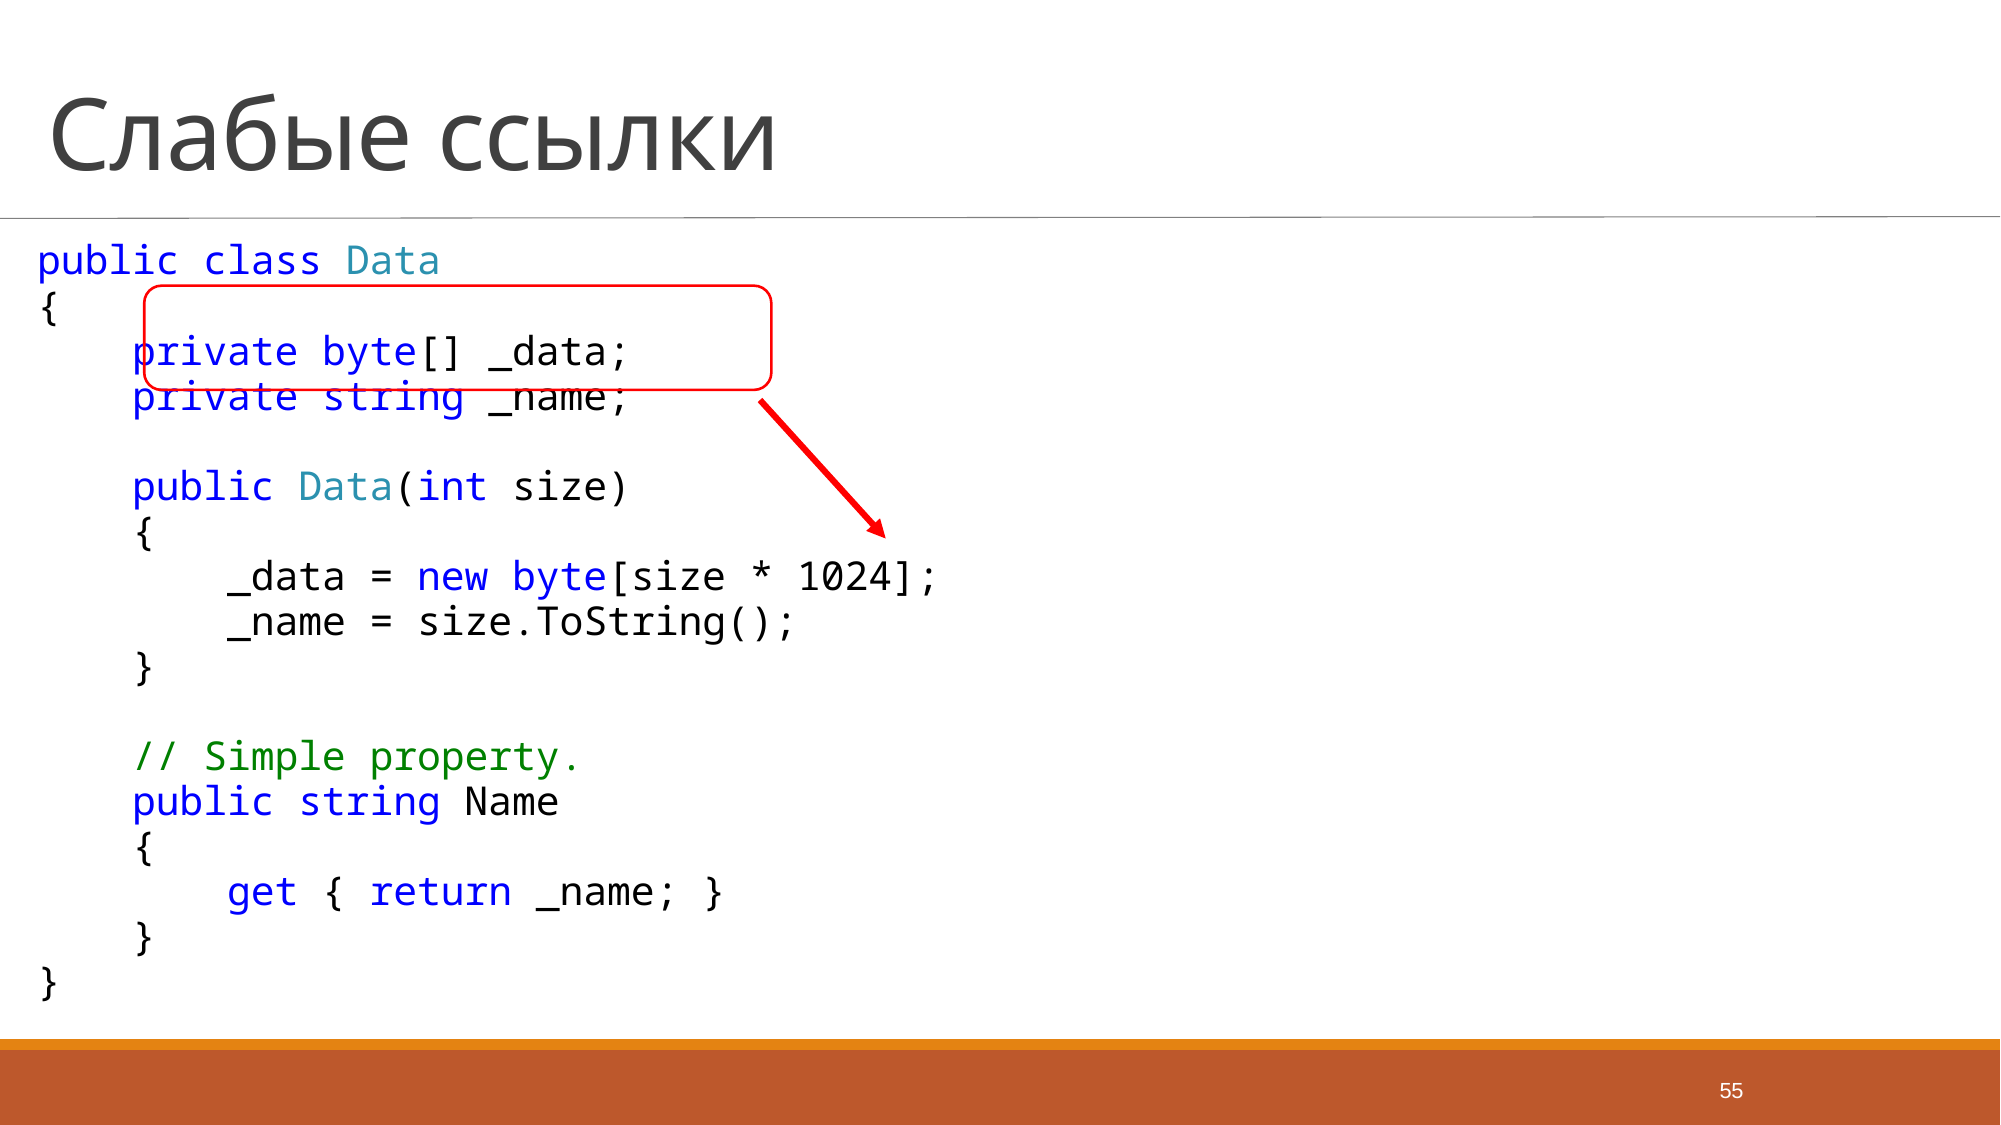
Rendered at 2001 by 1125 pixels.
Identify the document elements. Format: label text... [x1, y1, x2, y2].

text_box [759, 399, 887, 539]
list public class Data { private byte[] _data; private string _name; public Data(int size) { _data = new byte[size * 1024]; _name = size.ToString(); } // Simple property. public string Name { get { return _name; } } } [32, 233, 1967, 1025]
title Слабые ссылки [32, 47, 1967, 198]
slide_number 55 [1624, 1059, 1840, 1120]
text_box [142, 284, 773, 392]
